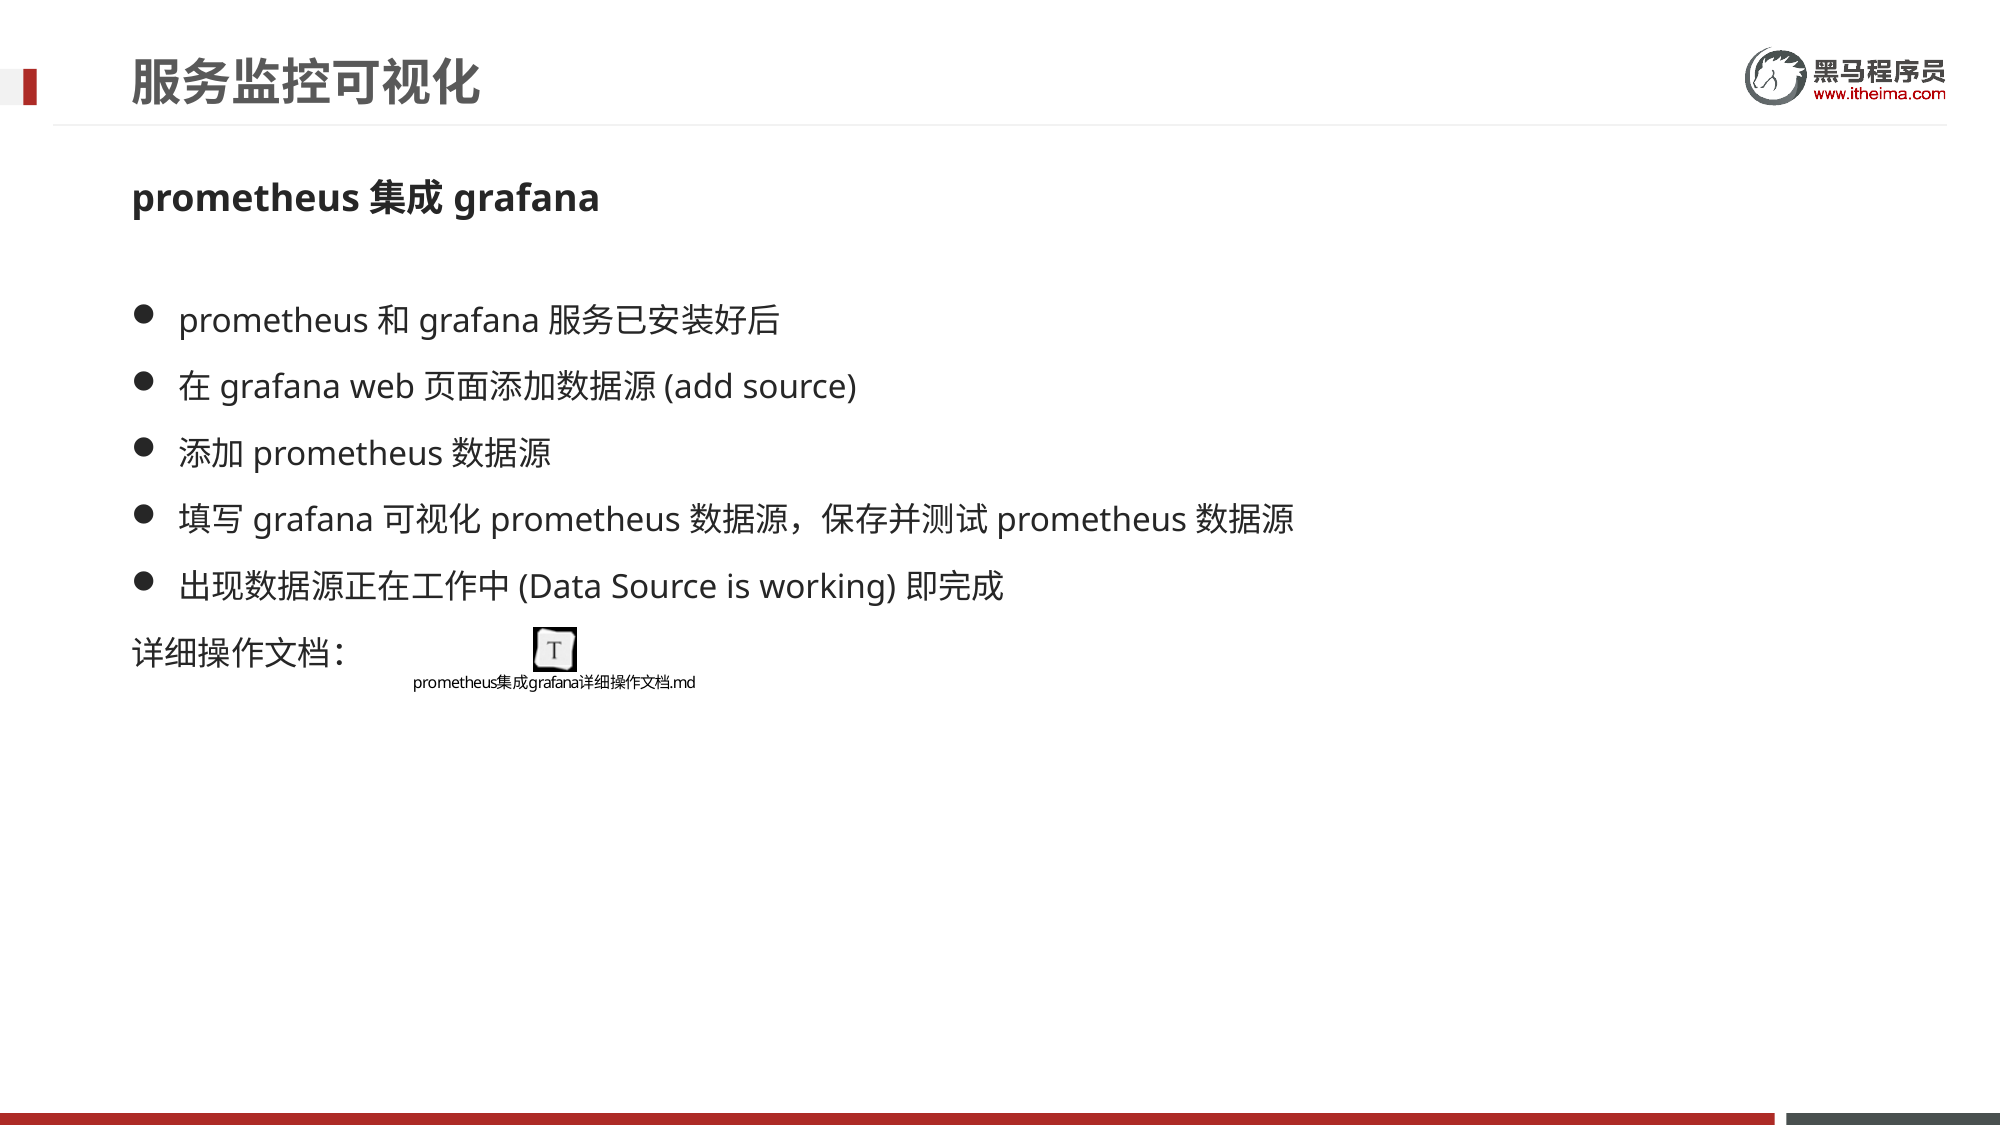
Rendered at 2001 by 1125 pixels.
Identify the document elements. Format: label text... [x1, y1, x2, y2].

title 服务监控可视化 [116, 38, 1556, 124]
list prometheus集成grafana [116, 154, 1872, 239]
picture [1744, 46, 1946, 106]
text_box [377, 627, 733, 701]
list prometheus和grafana服务已安装好后 在grafana web页面添加数据源(add source) 添加prometheus数据源 填写grafana可视化prometheus数据源，保存并测试prometheus数据源 出现数据源正在工作中(Data Source is working)即完成 详细操作文档： [116, 271, 1872, 964]
